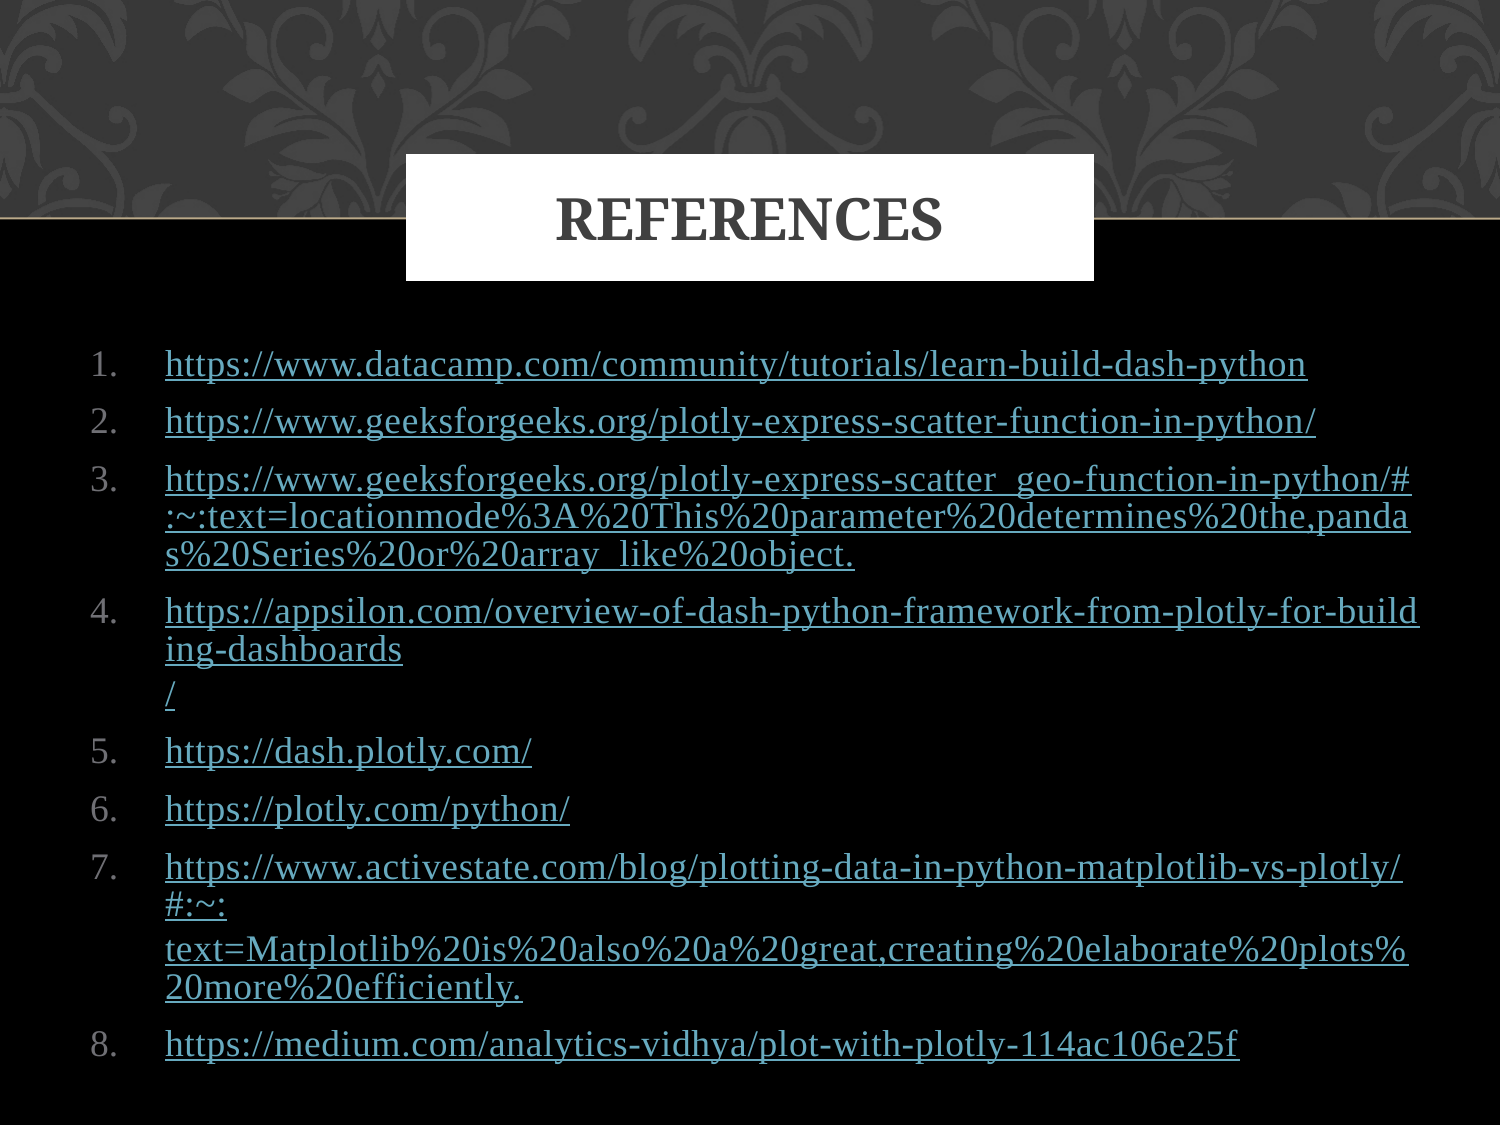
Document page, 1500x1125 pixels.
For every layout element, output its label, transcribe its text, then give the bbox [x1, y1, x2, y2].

list https://www.datacamp.com/community/tutorials/learn-build-dash-python https://www.geeksforgeeks.org/plotly-express-scatter-function-in-python/ https://www.geeksforgeeks.org/plotly-express-scatter_geo-function-in-python/#:~:text=locationmode%3A%20This%20parameter%20determines%20the,pandas%20Series%20or%20array_like%20object. https://appsilon.com/overview-of-dash-python-framework-from-plotly-for-building-dashboards/ https://dash.plotly.com/ https://plotly.com/python/ https://www.activestate.com/blog/plotting-data-in-python-matplotlib-vs-plotly/#:~:text=Matplotlib%20is%20also%20a%20great,creating%20elaborate%20plots%20more%20efficiently. https://medium.com/analytics-vidhya/plot-with-plotly-114ac106e25f [75, 331, 1438, 1075]
title References [406, 154, 1094, 281]
